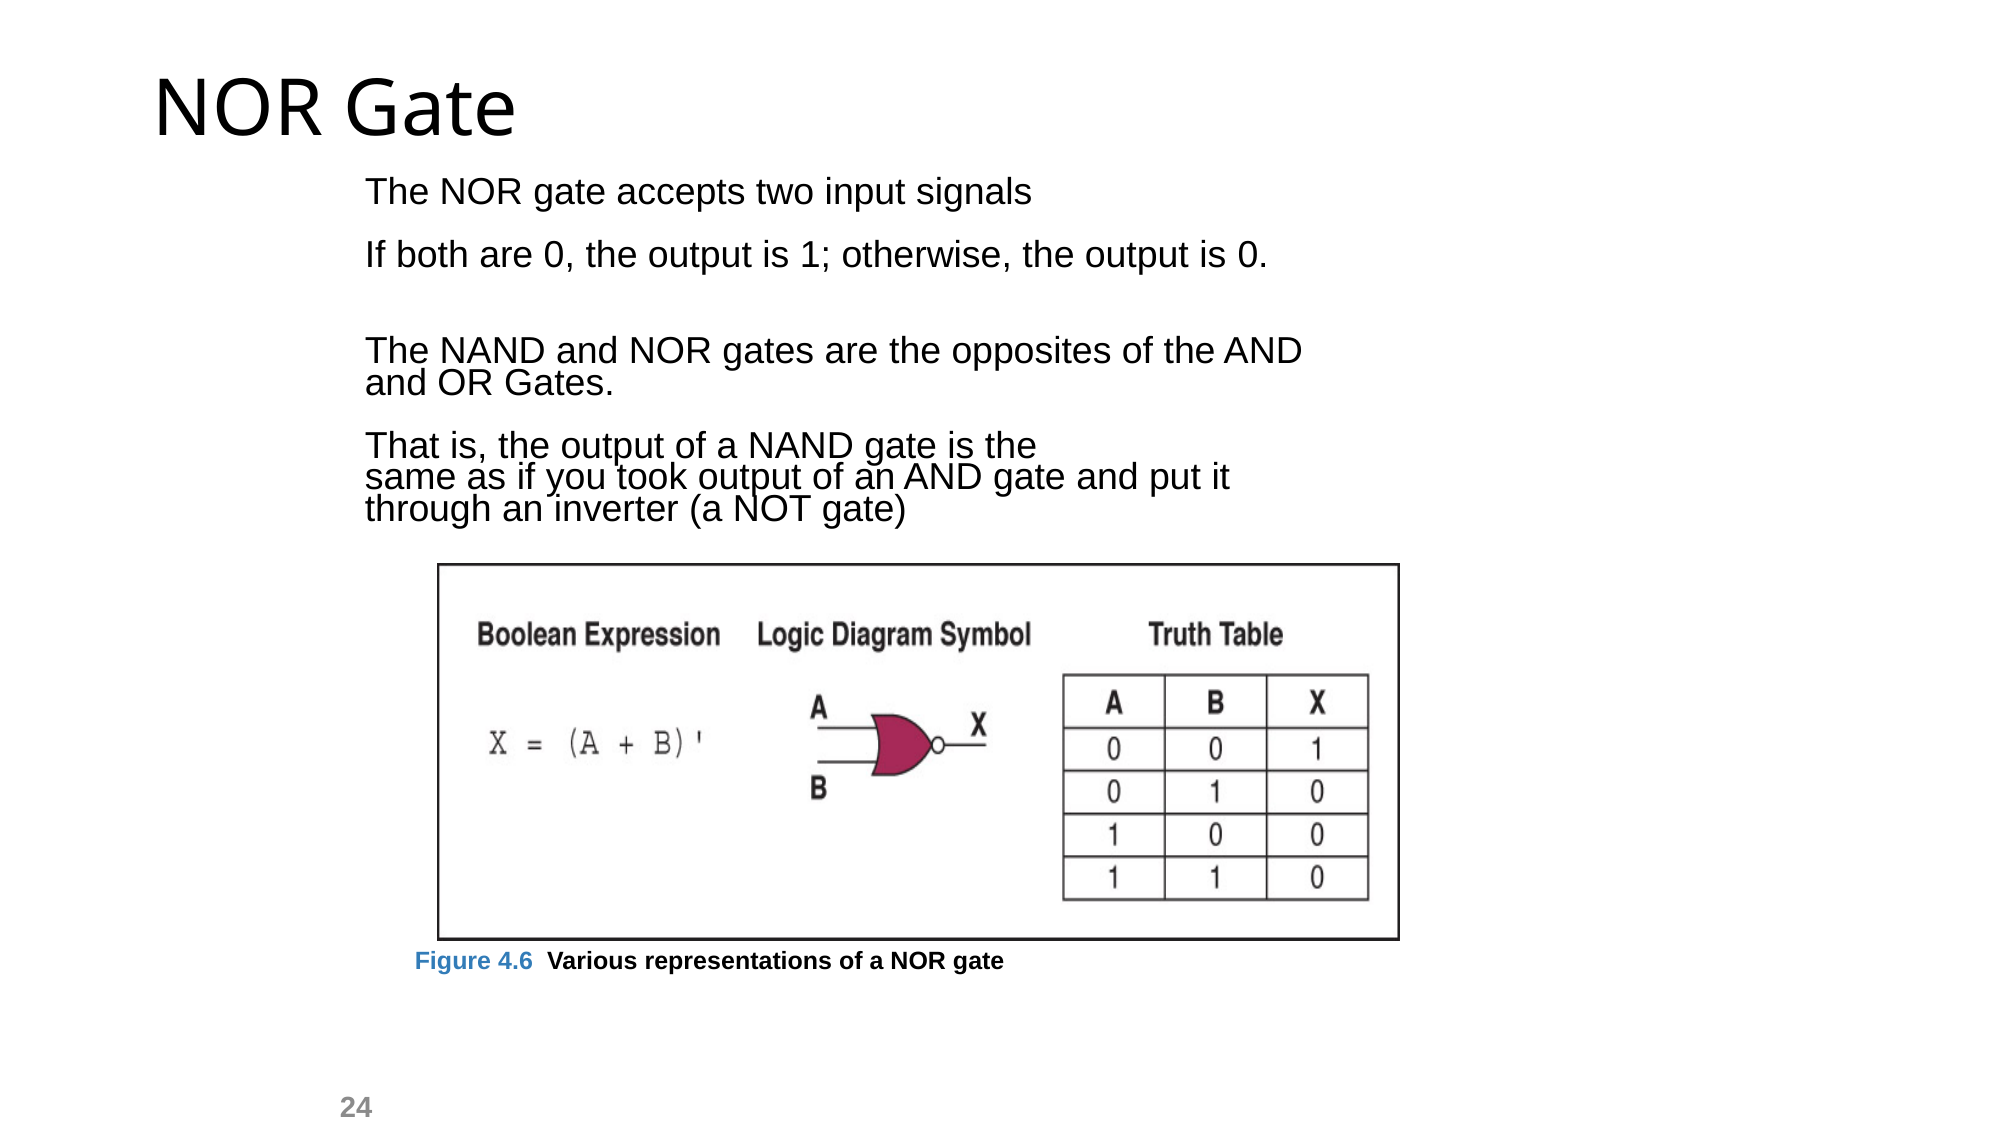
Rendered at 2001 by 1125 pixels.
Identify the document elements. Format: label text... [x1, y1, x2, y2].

title NOR Gate [137, 59, 1863, 161]
text_box Figure 4.6 Various representations of a NOR gate [399, 937, 1412, 983]
picture [437, 563, 1400, 941]
text_box The NOR gate accepts two input signals If both are 0, the output is 1; otherwise, the output is 0. The NAND and NOR gates are the opposites of the AND and OR Gates. That is, the output of a NAND gate is the same as if you took output of an AND gate and put it through an inverter (a NOT gate) [349, 160, 1638, 534]
slide_number 24 [324, 1087, 1450, 1125]
list [137, 299, 1863, 1014]
